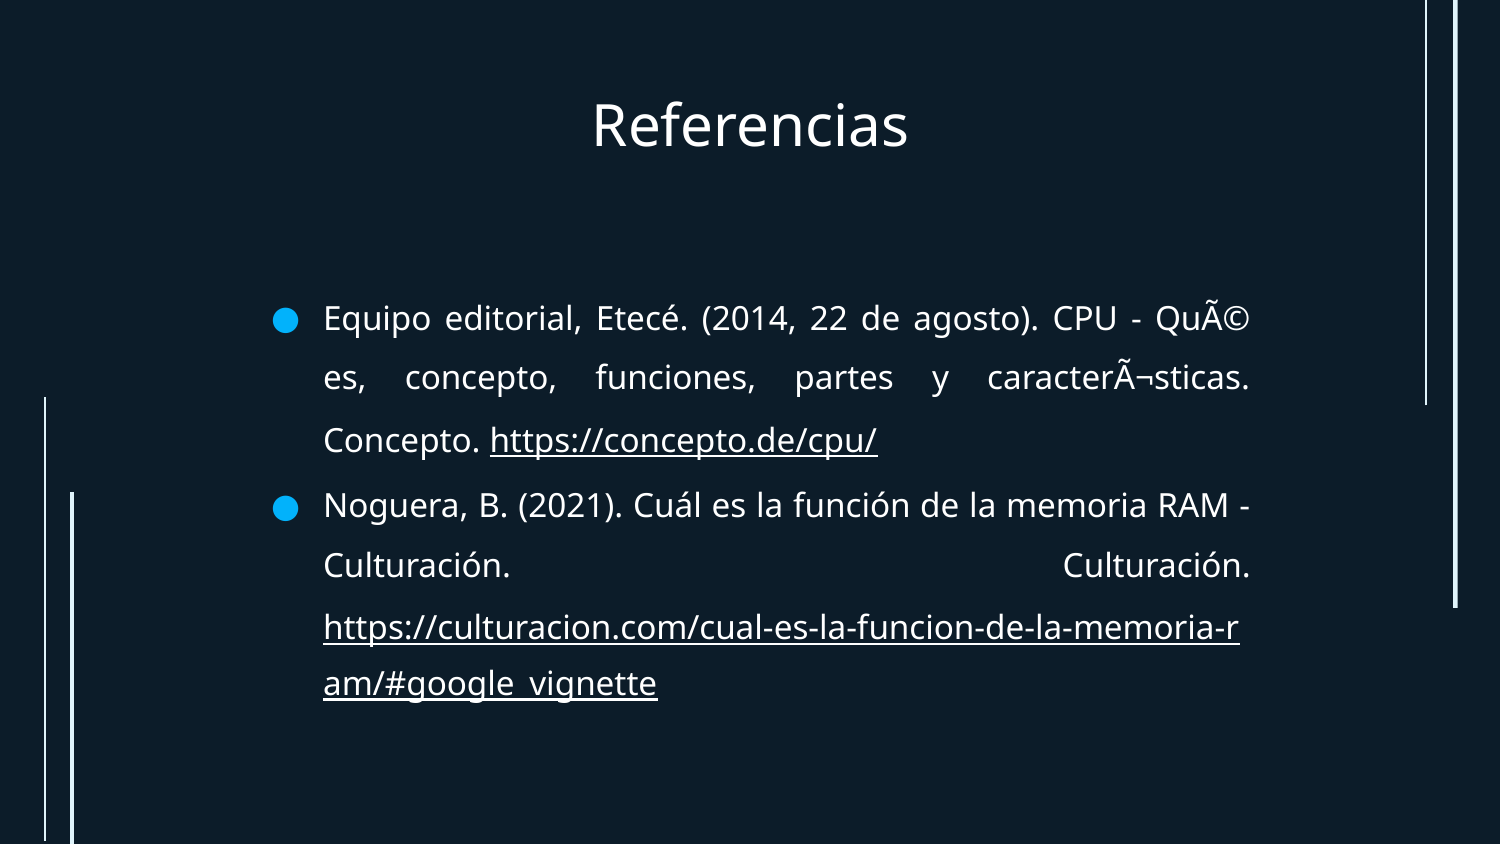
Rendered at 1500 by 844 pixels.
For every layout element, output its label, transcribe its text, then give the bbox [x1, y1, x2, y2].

title Referencias [118, 72, 1383, 167]
subtitle Equipo editorial, Etecé. (2014, 22 de agosto). CPU - QuÃ© es, concepto, funciones, partes y caracterÃ¬sticas. Concepto. https://concepto.de/cpu/ Noguera, B. (2021). Cuál es la función de la memoria RAM - Culturación. Culturación. https://culturacion.com/cual-es-la-funcion-de-la-memoria-ram/#google_vignette [233, 261, 1267, 639]
